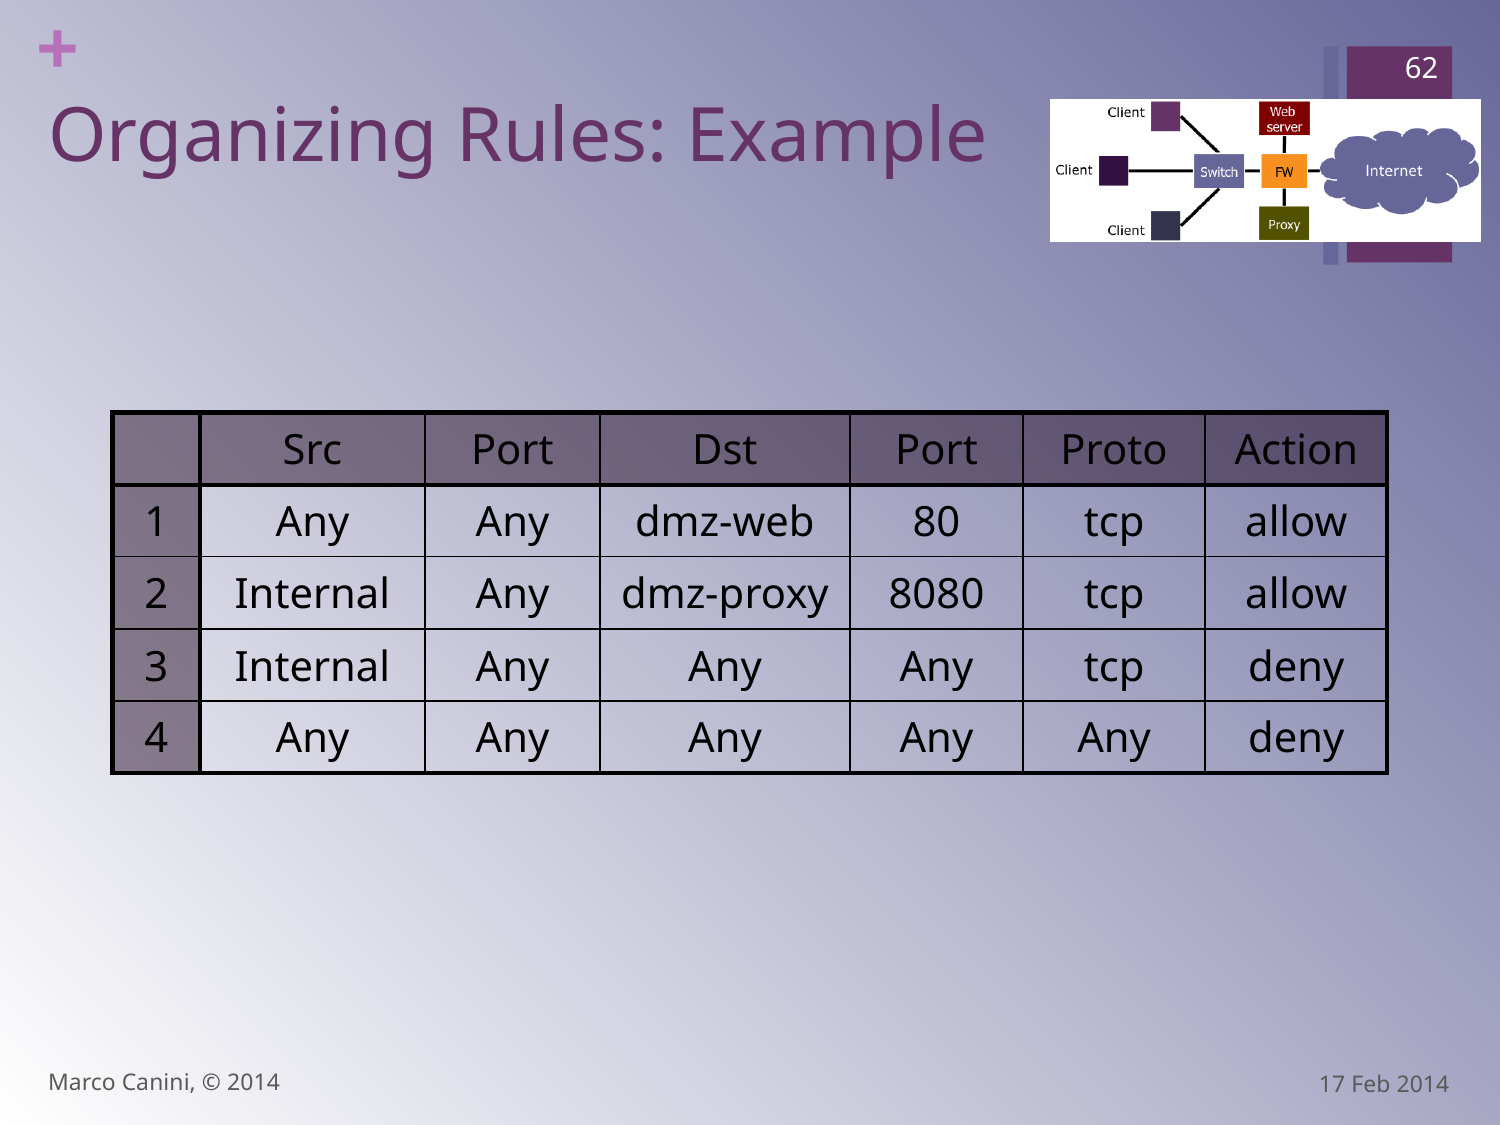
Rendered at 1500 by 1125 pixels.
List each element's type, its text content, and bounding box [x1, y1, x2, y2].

table_cell deny [1206, 702, 1385, 771]
table_header Src [202, 415, 424, 483]
table_cell Any [1024, 702, 1204, 771]
table_cell 2 [115, 557, 198, 628]
picture [1049, 99, 1482, 243]
table_cell dmz-proxy [601, 557, 849, 628]
table_header Port [851, 415, 1022, 483]
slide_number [1114, 1053, 1465, 1114]
table_cell 80 [851, 487, 1022, 556]
table_cell dmz-web [601, 487, 849, 556]
table_cell Internal [202, 557, 424, 628]
table_cell Any [202, 487, 424, 556]
table_cell deny [1206, 630, 1385, 700]
table_cell Any [601, 702, 849, 771]
table_cell 4 [115, 702, 198, 771]
table_header Port [426, 415, 599, 483]
table_header Dst [601, 415, 849, 483]
footer Marco Canini, © 2014 [33, 1053, 1038, 1114]
table_cell Any [426, 702, 599, 771]
table_cell Any [851, 702, 1022, 771]
table_cell 1 [115, 487, 198, 556]
table_header [115, 415, 198, 483]
table_cell Any [426, 630, 599, 700]
table_cell 8080 [851, 557, 1022, 628]
table_cell Any [851, 630, 1022, 700]
table_cell allow [1206, 557, 1385, 628]
table_cell Any [426, 487, 599, 556]
table_cell tcp [1024, 487, 1204, 556]
table_cell Any [426, 557, 599, 628]
table_cell 3 [115, 630, 198, 700]
title Organizing Rules: Example [33, 79, 1322, 263]
table_cell allow [1206, 487, 1385, 556]
table_cell Internal [202, 630, 424, 700]
slide_number 62 [1362, 39, 1454, 96]
table_header Action [1206, 415, 1385, 483]
table_cell tcp [1024, 630, 1204, 700]
table_header Proto [1024, 415, 1204, 483]
table_cell Any [202, 702, 424, 771]
table_cell tcp [1024, 557, 1204, 628]
table_cell Any [601, 630, 849, 700]
